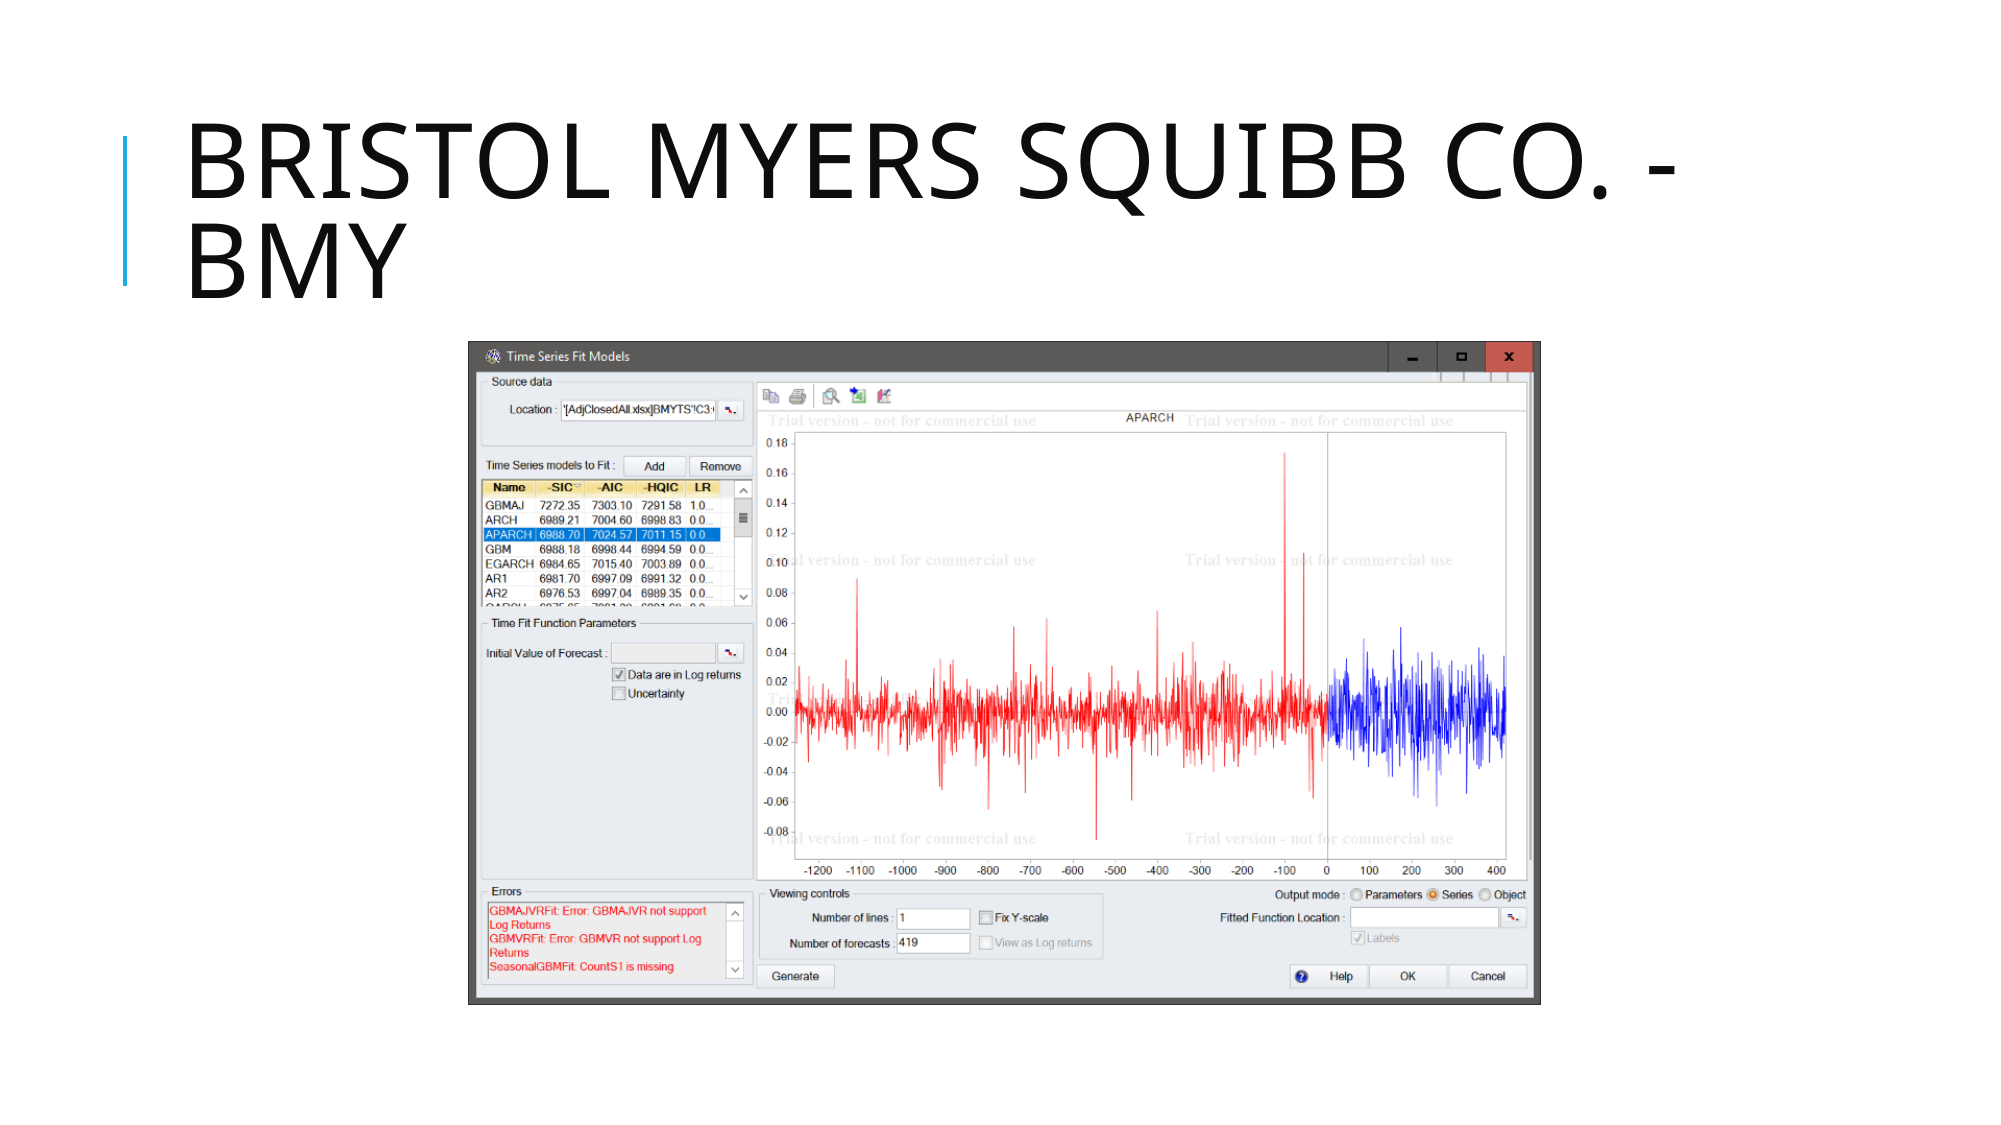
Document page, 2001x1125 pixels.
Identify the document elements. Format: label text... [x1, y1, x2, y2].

picture [468, 341, 1541, 1005]
title Bristol Myers Squibb Co. - BMY [168, 96, 1763, 342]
